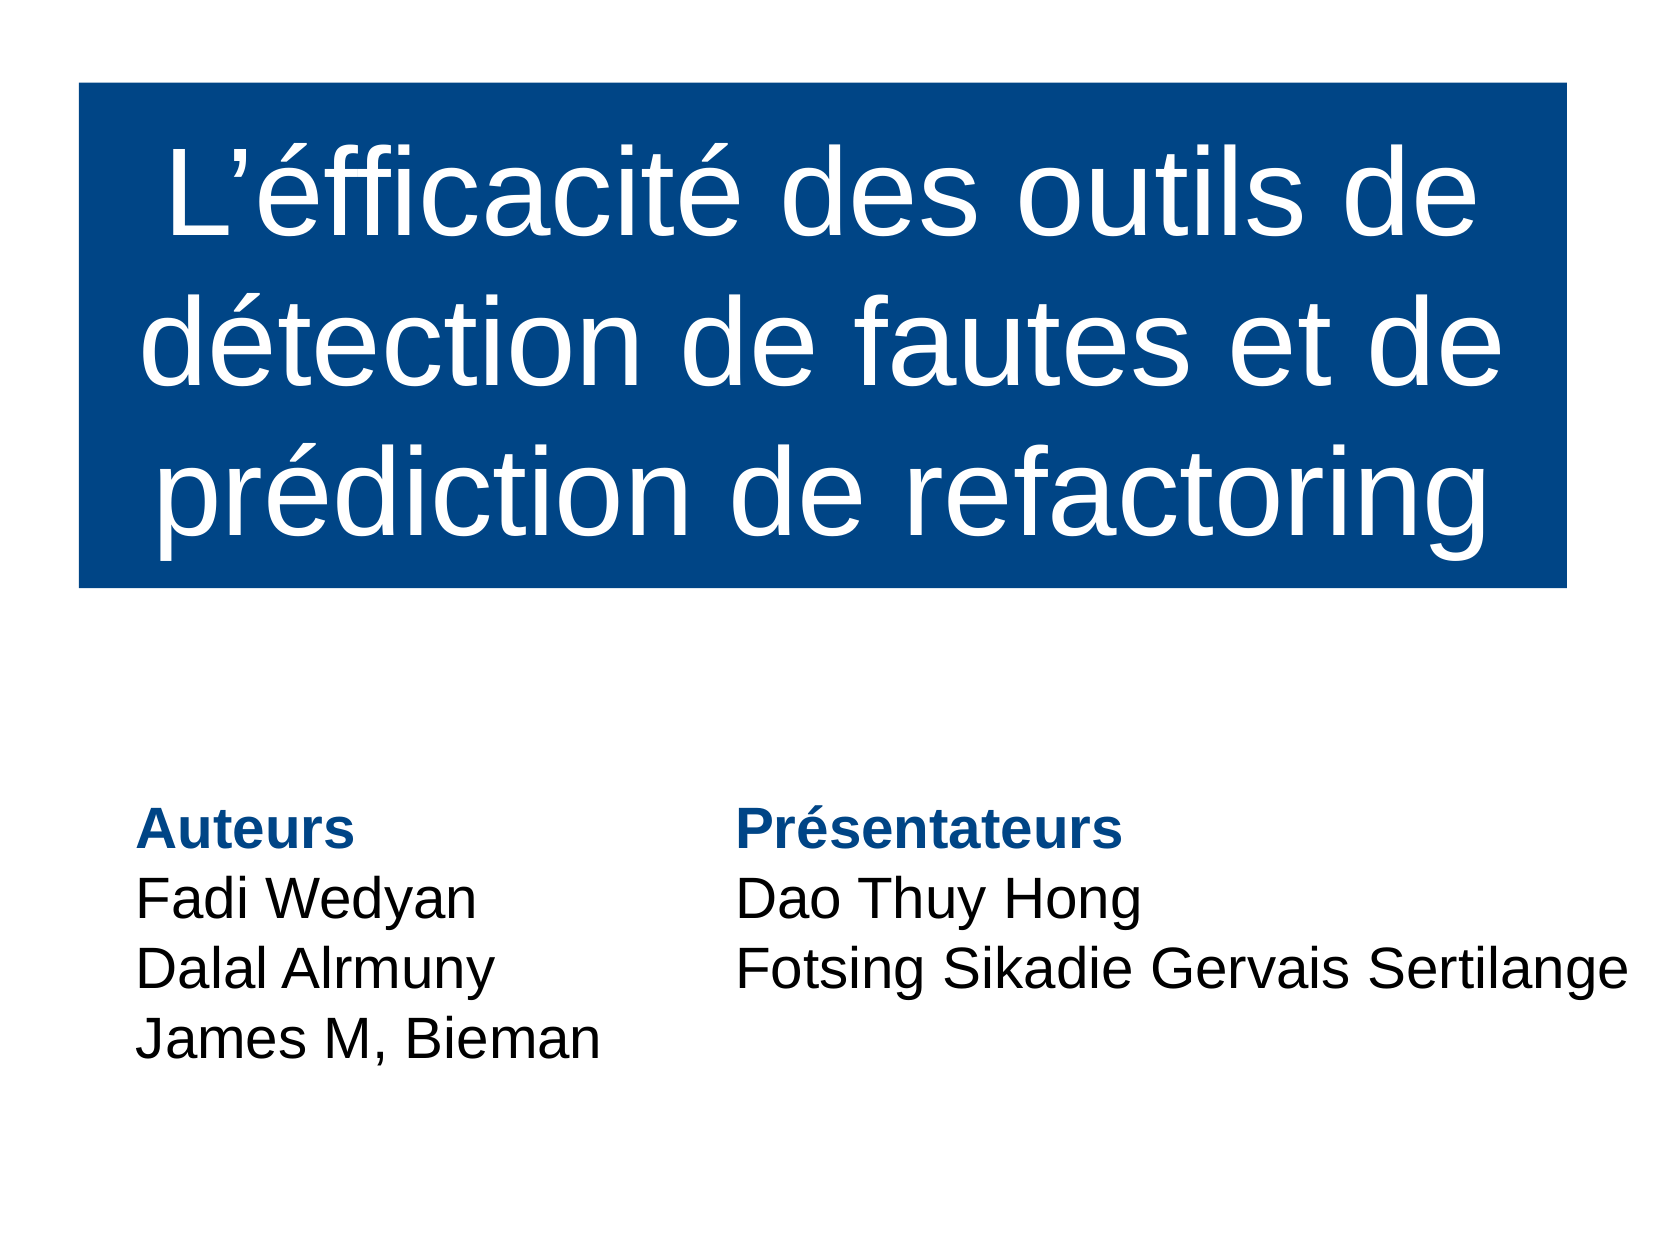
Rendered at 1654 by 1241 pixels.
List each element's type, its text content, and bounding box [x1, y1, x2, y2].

text_box [82, 294, 1571, 1135]
text_box Auteurs Fadi Wedyan Dalal Alrmuny James M, Bieman [121, 782, 720, 1008]
text_box L’éfficacité des outils de détection de fautes et de prédiction de refactoring [78, 82, 1567, 589]
text_box Présentateurs Dao Thuy Hong Fotsing Sikadie Gervais Sertilange [720, 782, 1654, 1008]
